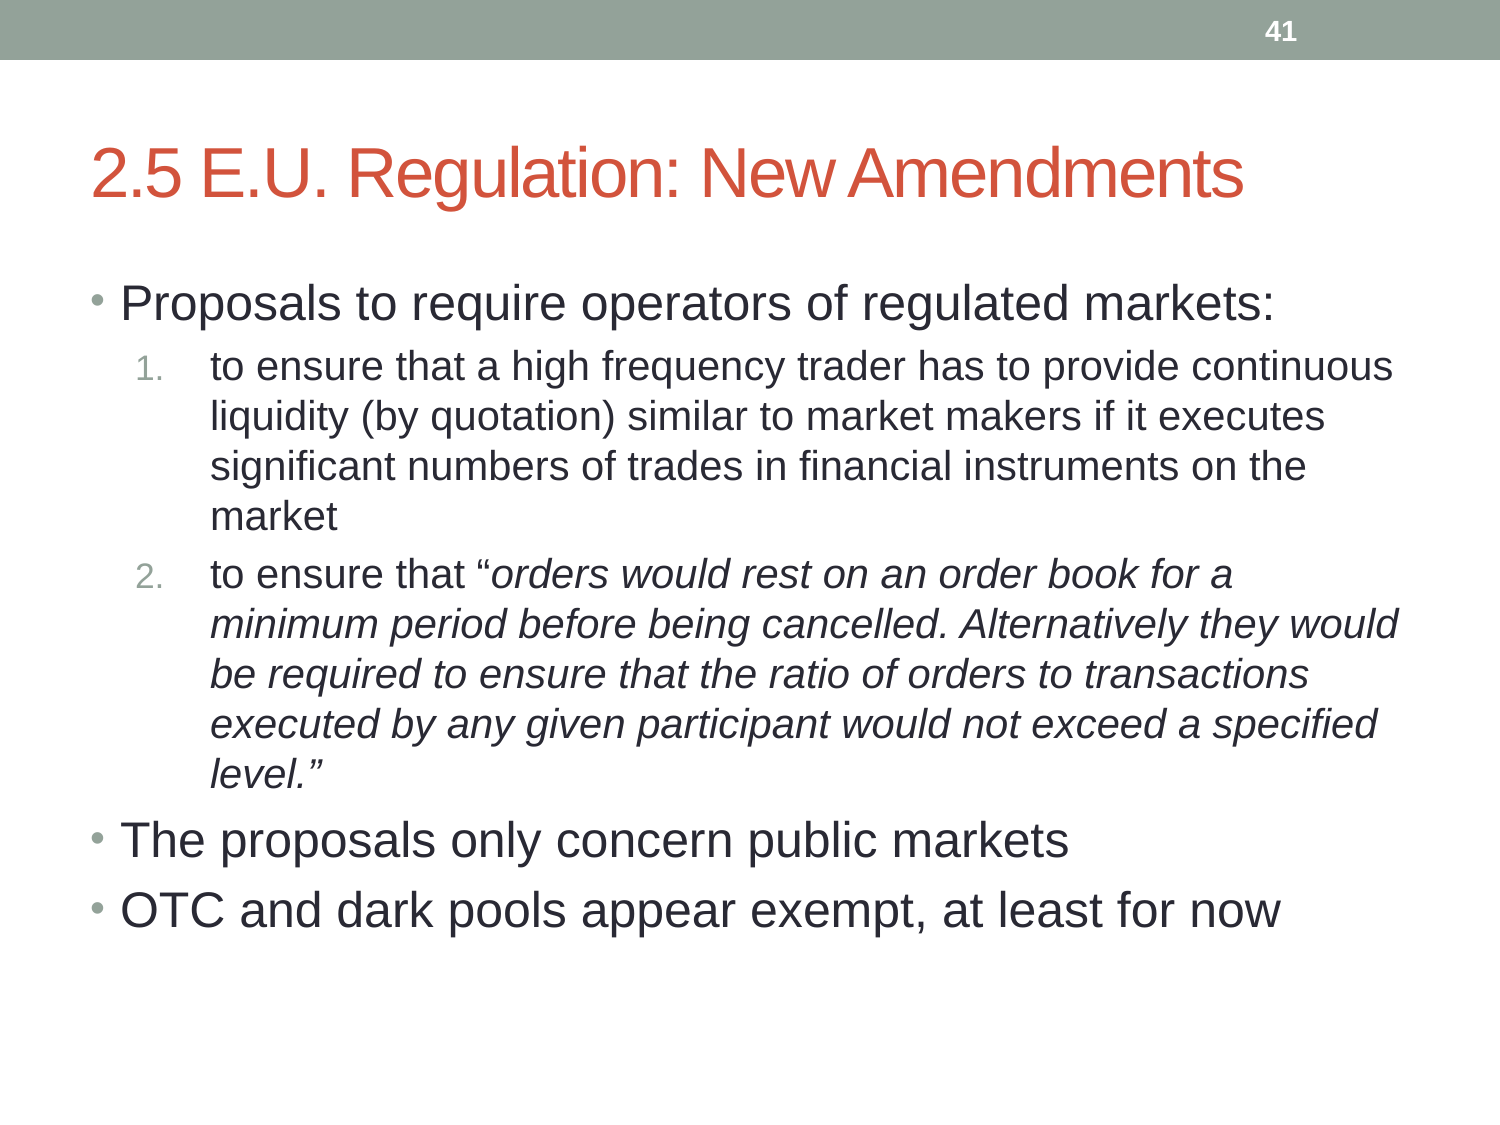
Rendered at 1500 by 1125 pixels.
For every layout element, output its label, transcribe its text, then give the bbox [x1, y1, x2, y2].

list Proposals to require operators of regulated markets: to ensure that a high frequency trader has to provide continuous liquidity (by quotation) similar to market makers if it executes significant numbers of trades in financial instruments on the market to ensure that “orders would rest on an order book for a minimum period before being cancelled. Alternatively they would be required to ensure that the ratio of orders to transactions executed by any given participant would not exceed a specified level.” The proposals only concern public markets OTC and dark pools appear exempt, at least for now [75, 262, 1425, 1063]
title 2.5 E.U. Regulation: New Amendments [75, 87, 1425, 250]
slide_number 41 [1250, 3, 1425, 57]
